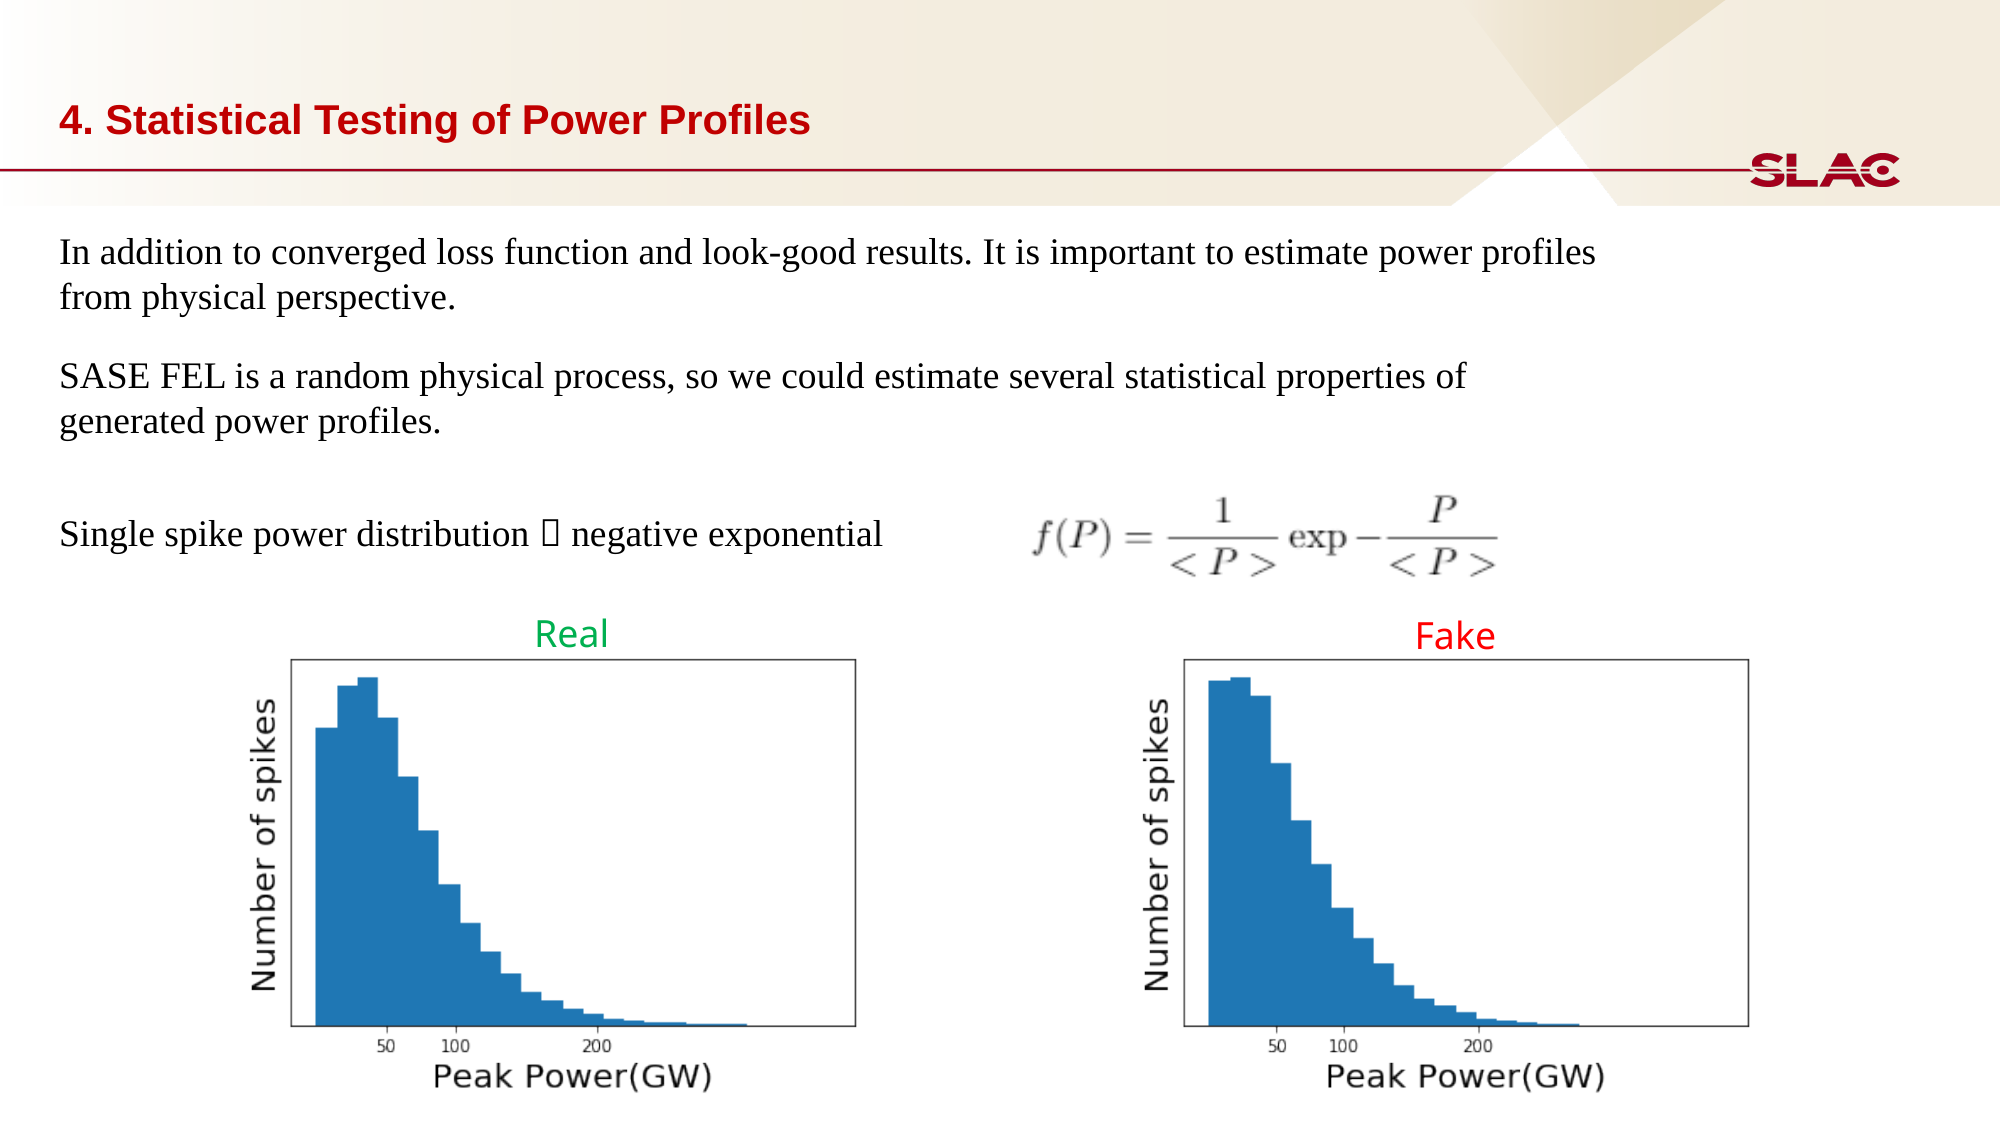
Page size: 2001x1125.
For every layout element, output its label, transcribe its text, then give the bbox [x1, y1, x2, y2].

text_box Fake [1399, 604, 1645, 648]
text_box In addition to converged loss function and look-good results. It is important to estimate power profiles from physical perspective. [44, 219, 1670, 324]
picture [1020, 475, 1523, 623]
picture [0, 0, 2000, 206]
text_box Single spike power distribution  negative exponential [44, 501, 1020, 562]
text_box 4. Statistical Testing of Power Profiles [44, 85, 1602, 150]
text_box Real [519, 602, 764, 648]
text_box SASE FEL is a random physical process, so we could estimate several statistical properties of generated power profiles. [44, 343, 1602, 449]
picture [1133, 648, 1760, 1105]
picture [240, 648, 867, 1105]
